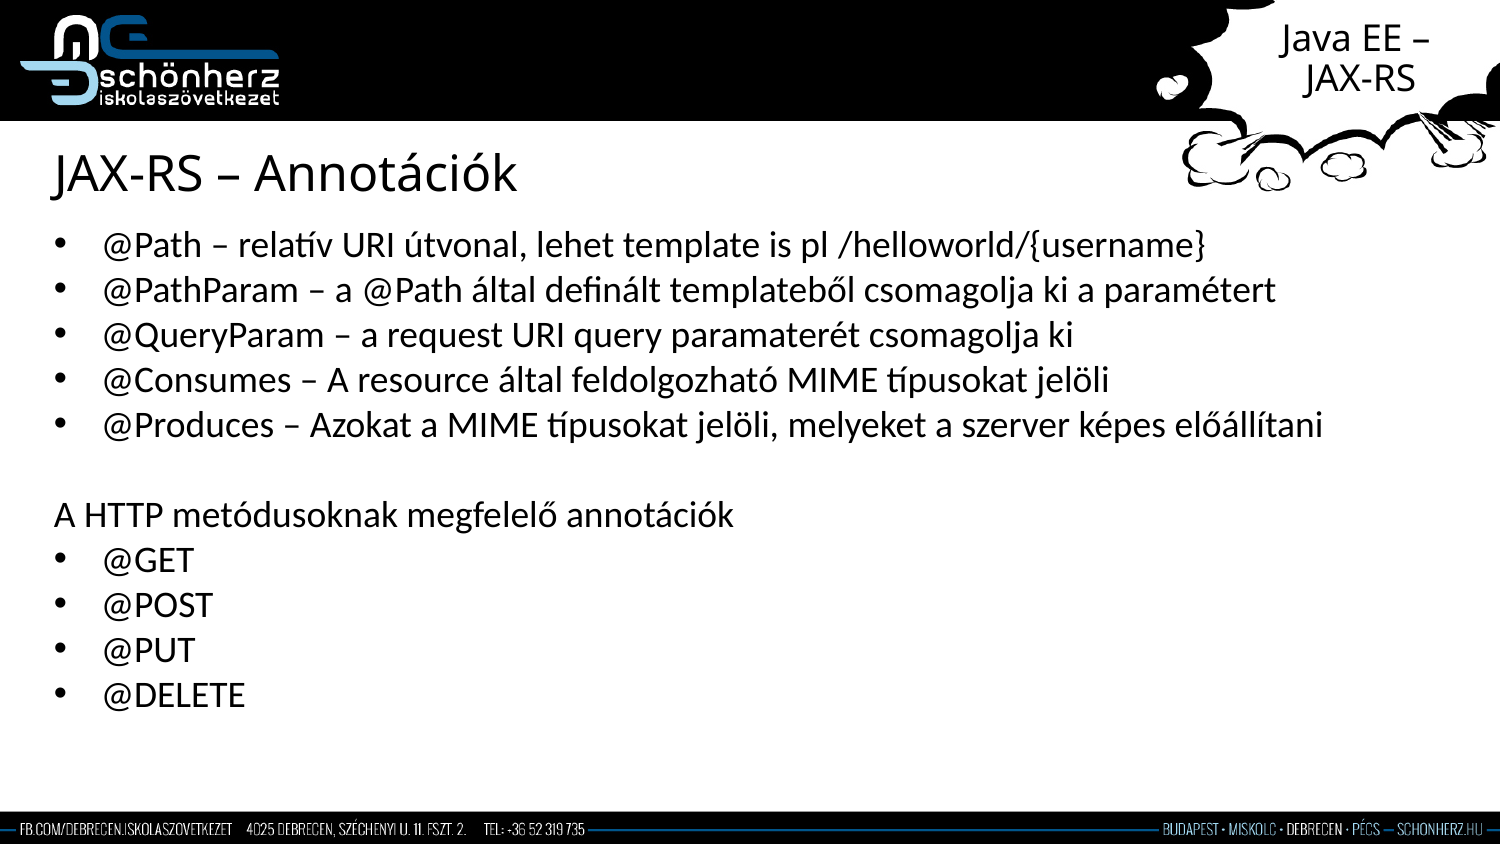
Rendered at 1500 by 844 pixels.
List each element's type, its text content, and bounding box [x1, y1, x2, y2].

subtitle JAX-RS – Annotációk [39, 140, 1455, 212]
picture [0, 0, 1500, 844]
text_box @Path – relatív URI útvonal, lehet template is pl /helloworld/{username} @PathParam – a @Path által definált templateből csomagolja ki a paramétert @QueryParam – a request URI query paramaterét csomagolja ki @Consumes – A resource által feldolgozható MIME típusokat jelöli @Produces – Azokat a MIME típusokat jelöli, melyeket a szerver képes előállítani A HTTP metódusoknak megfelelő annotációk @GET @POST @PUT @DELETE [39, 212, 1488, 767]
title Java EE – JAX-RS [1233, 11, 1488, 107]
